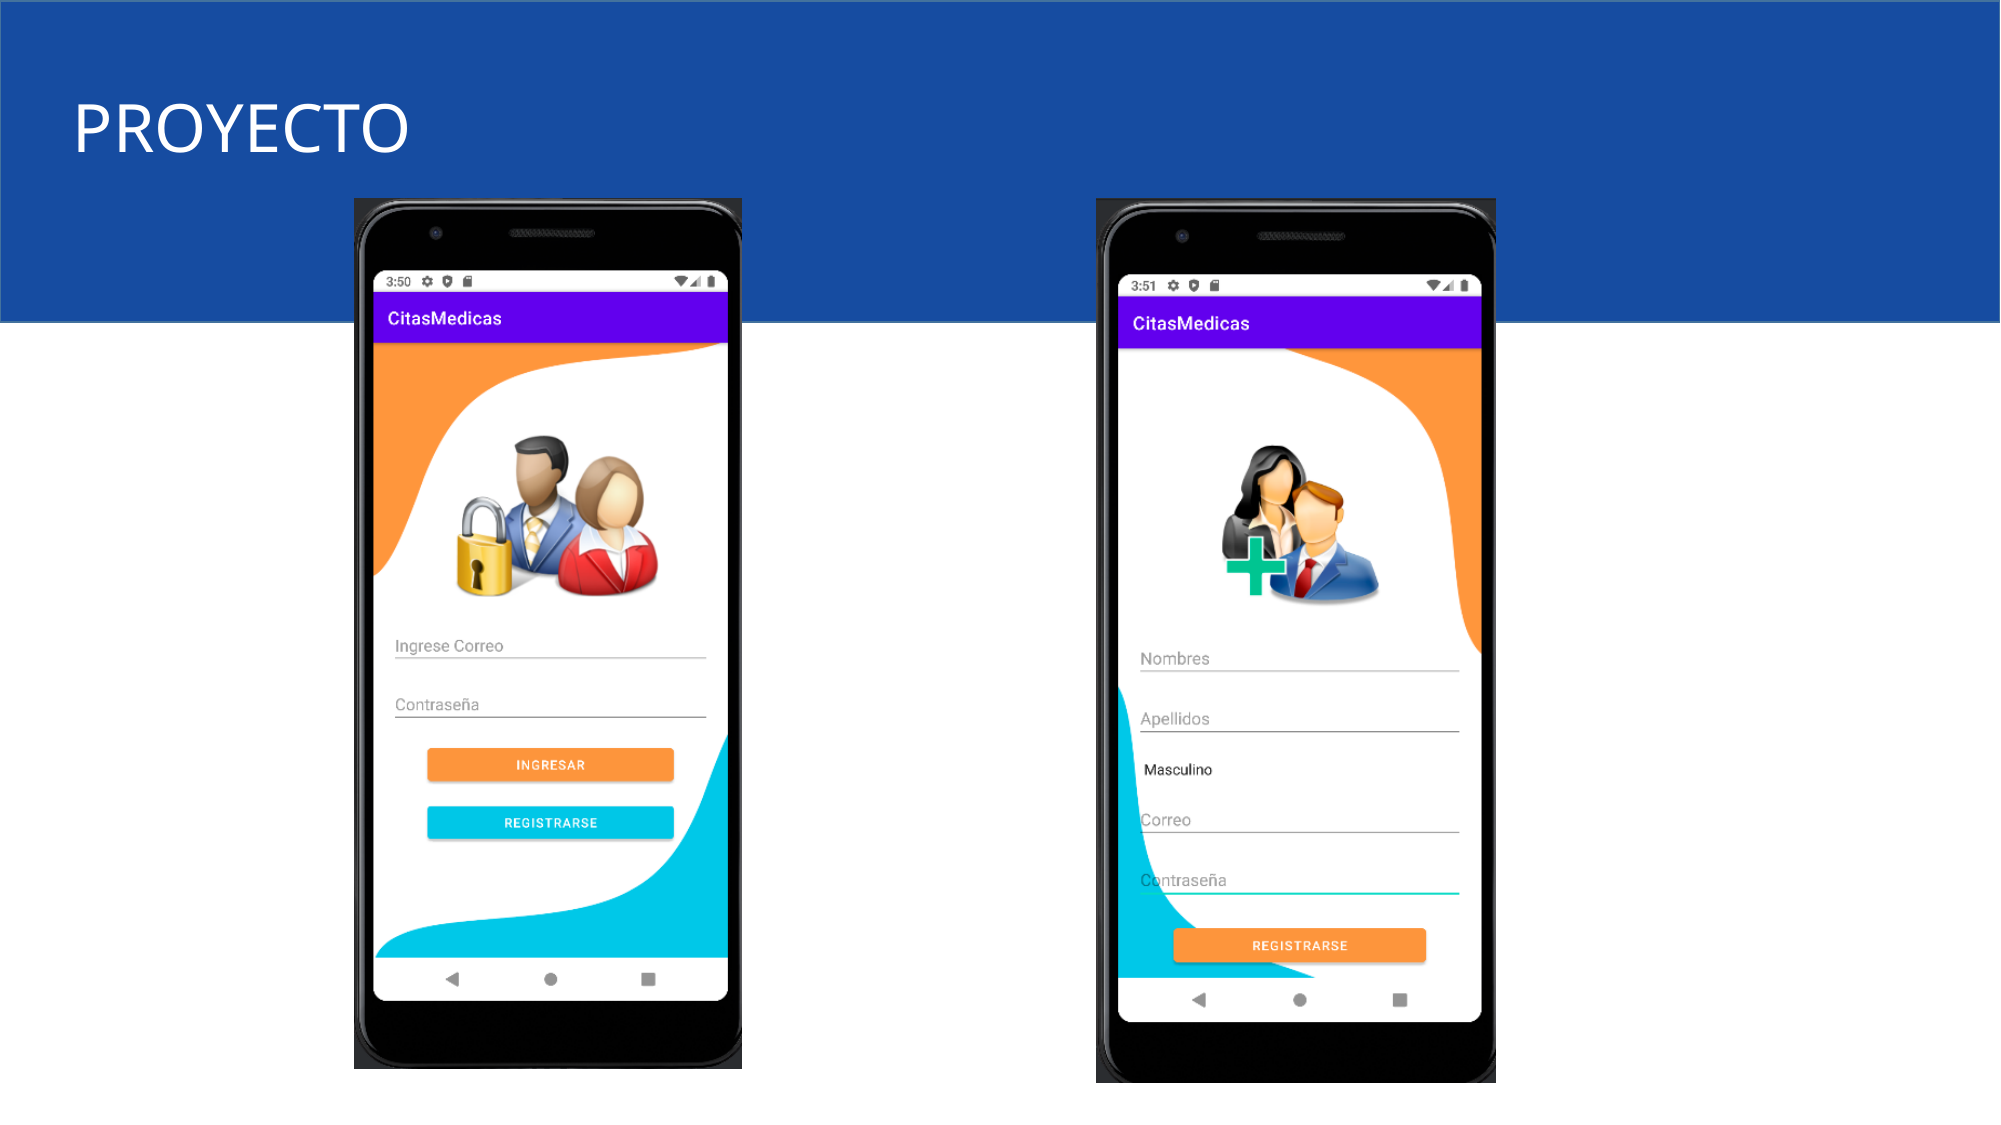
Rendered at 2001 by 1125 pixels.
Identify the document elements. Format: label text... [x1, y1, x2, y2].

text_box PROYECTO [58, 78, 1522, 174]
picture [1096, 198, 1496, 1083]
text_box [0, 0, 2000, 323]
picture [354, 198, 742, 1069]
